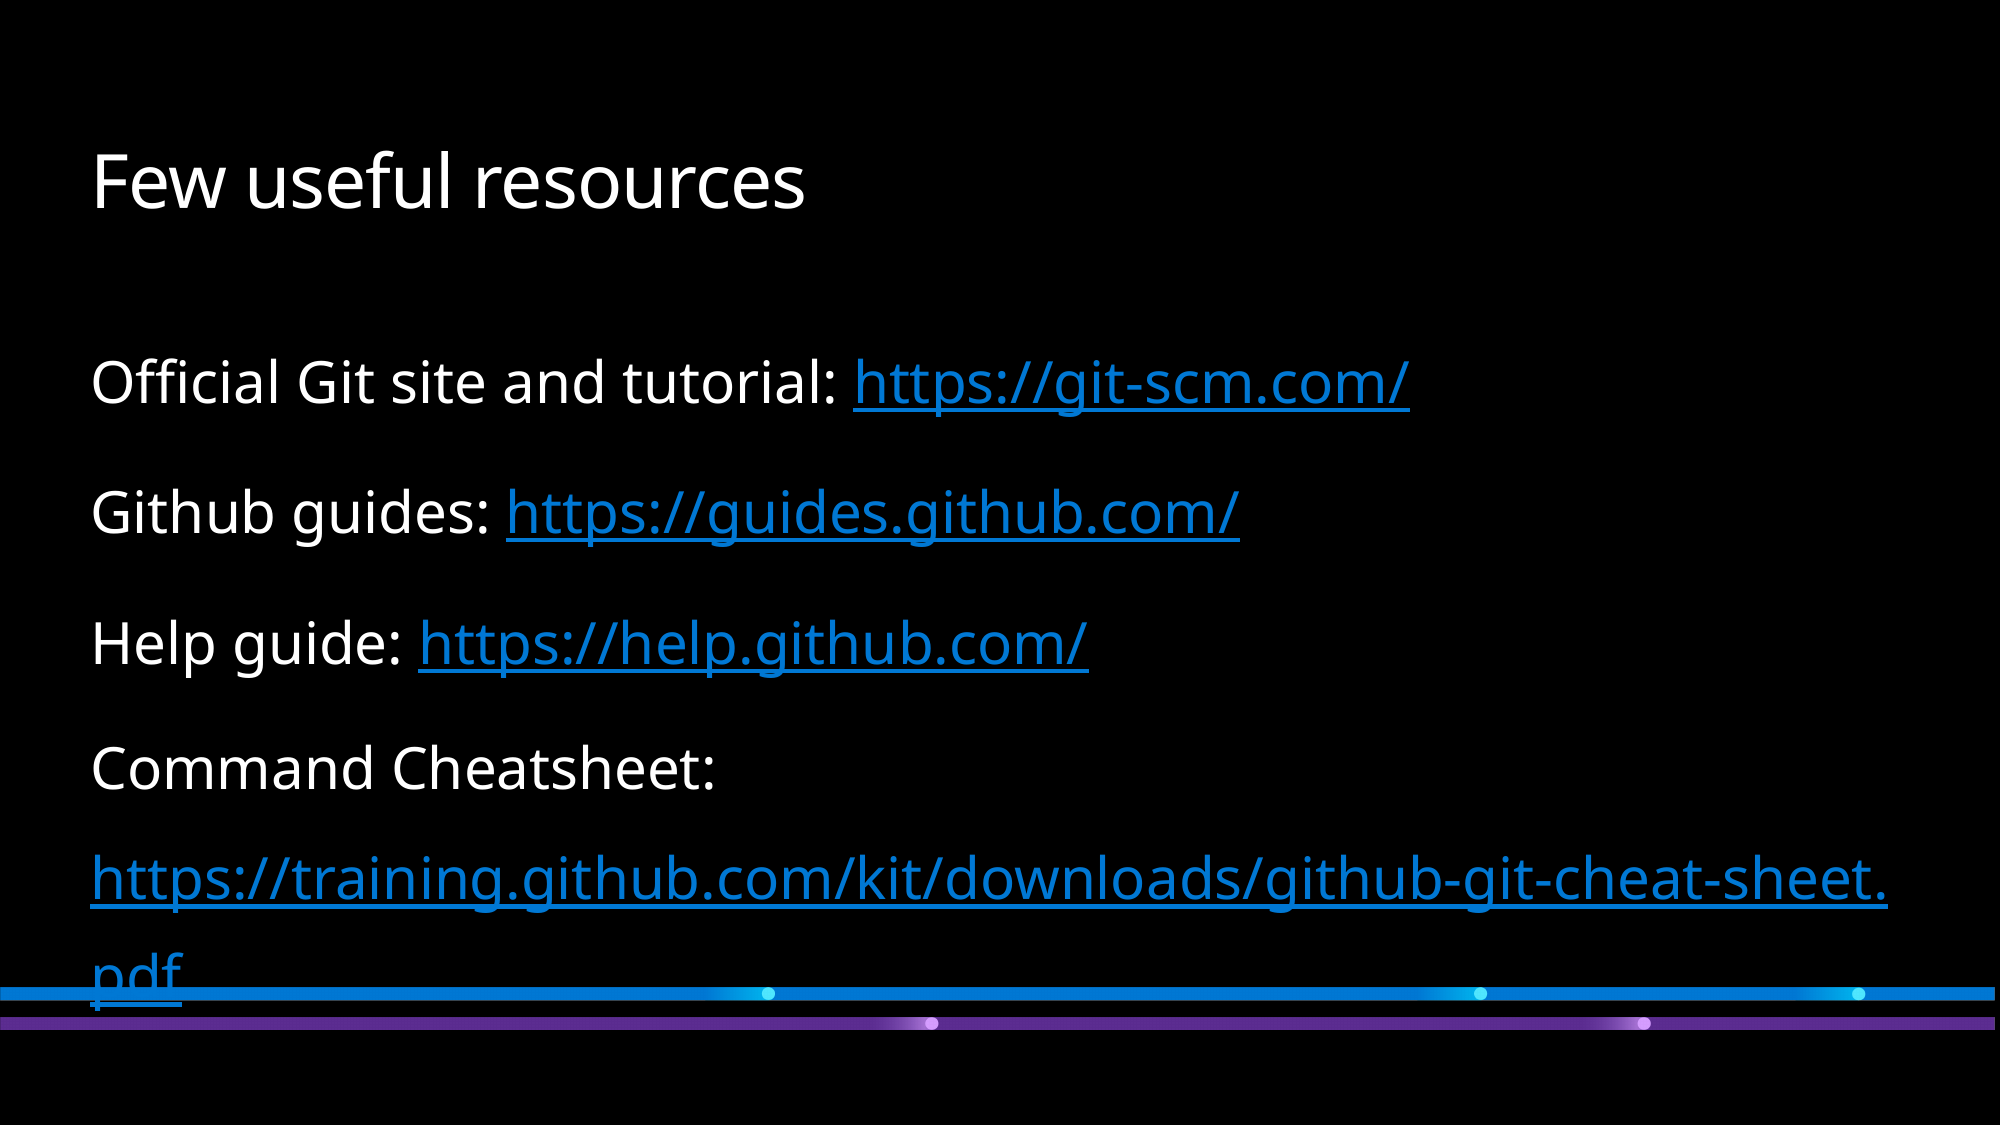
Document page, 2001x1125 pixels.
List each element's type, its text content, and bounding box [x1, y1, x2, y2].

list Official Git site and tutorial: https://git-scm.com/ Github guides: https://guides.github.com/ Help guide: https://help.github.com/ Command Cheatsheet: https://training.github.com/kit/downloads/github-git-cheat-sheet.pdf [90, 305, 1898, 943]
picture [0, 987, 2000, 1030]
title Few useful resources [90, 133, 1899, 224]
